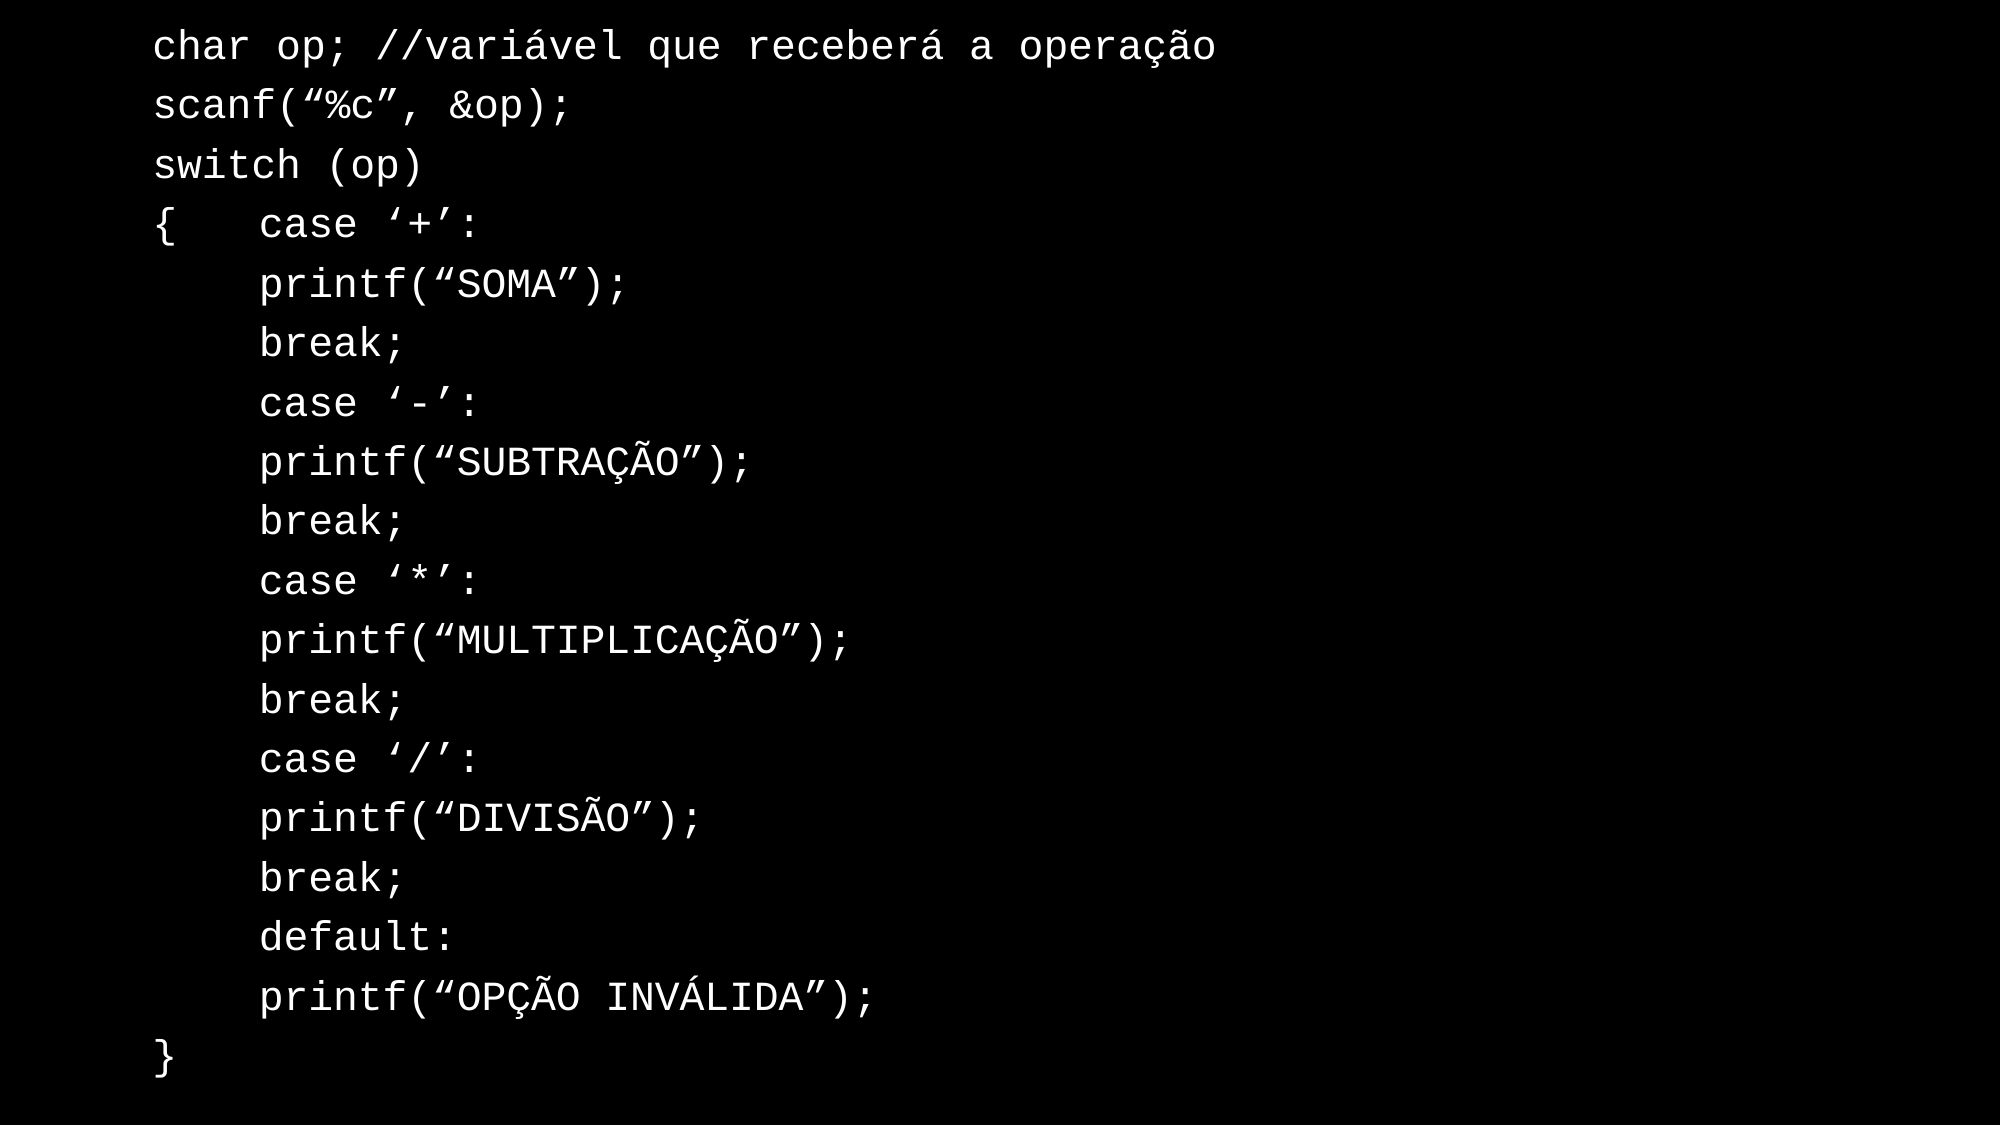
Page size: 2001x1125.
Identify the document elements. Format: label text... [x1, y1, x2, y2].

list char op; //variável que receberá a operação scanf(“%c”, &op); switch (op) { case ‘+’: printf(“SOMA”); break; case ‘-’: printf(“SUBTRAÇÃO”); break; case ‘*’: printf(“MULTIPLICAÇÃO”); break; case ‘/’: printf(“DIVISÃO”); break; default: printf(“OPÇÃO INVÁLIDA”); } [137, 16, 1863, 1088]
